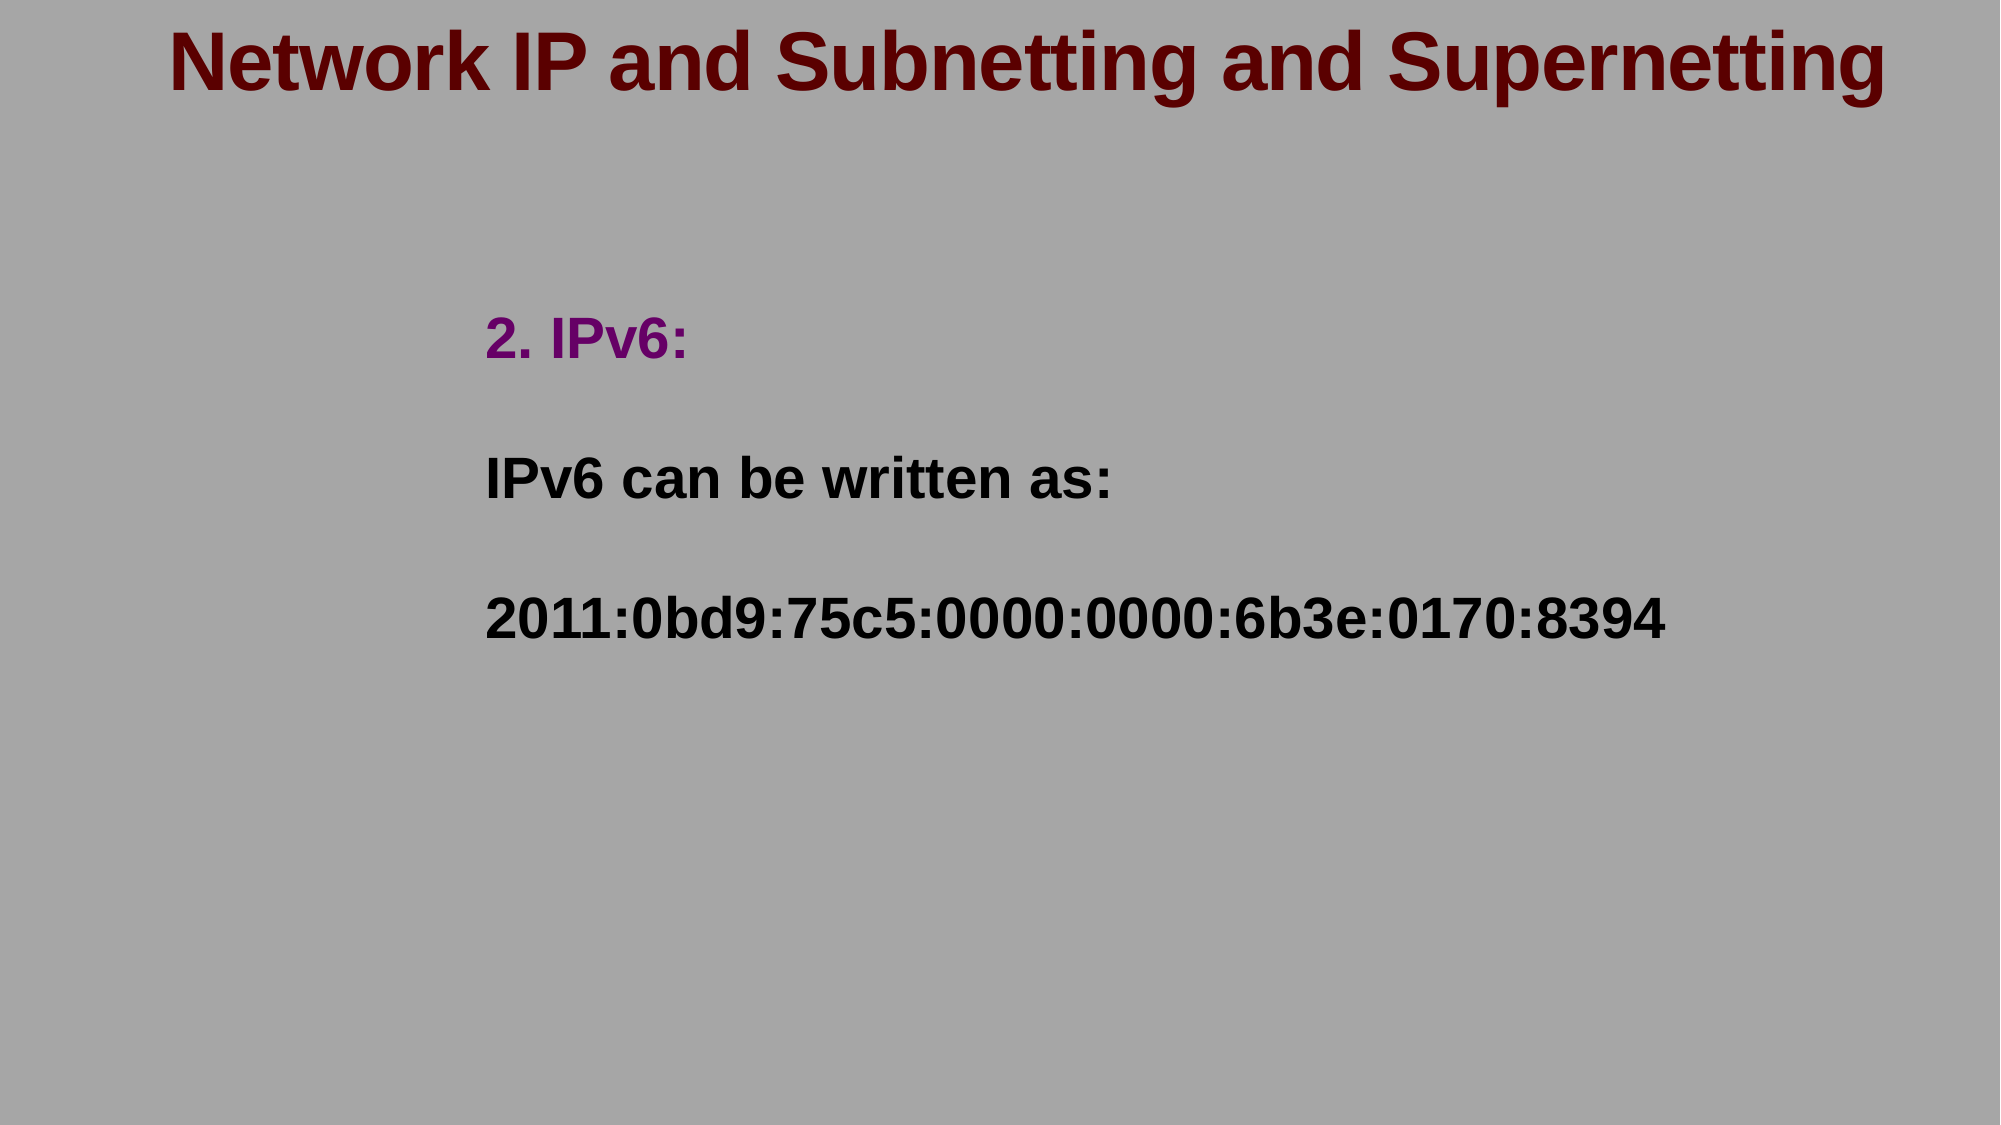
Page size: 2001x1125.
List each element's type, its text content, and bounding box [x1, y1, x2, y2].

text_box Network IP and Subnetting and Supernetting [153, 0, 2000, 115]
text_box 2. IPv6: IPv6 can be written as: 2011:0bd9:75c5:0000:0000:6b3e:0170:8394 [470, 292, 1781, 658]
